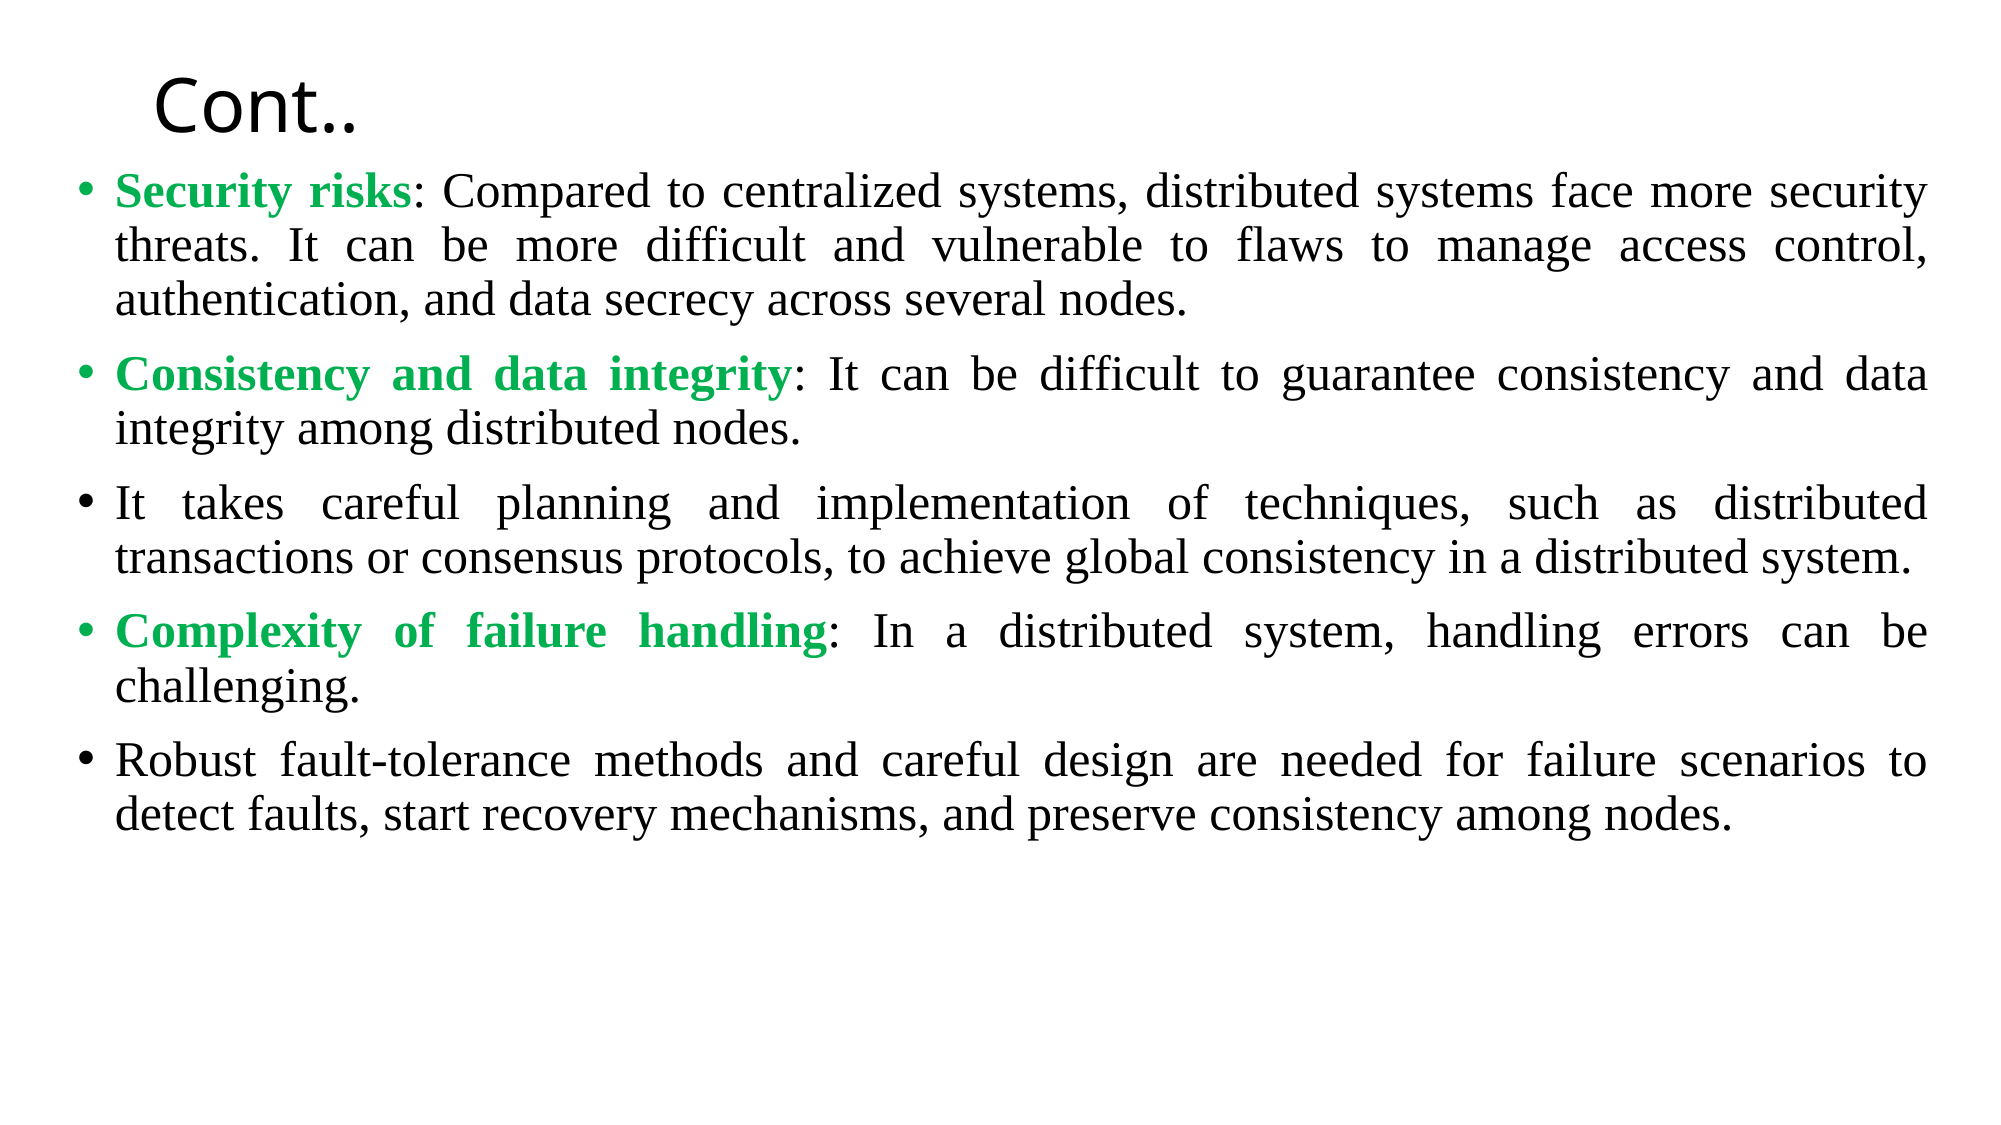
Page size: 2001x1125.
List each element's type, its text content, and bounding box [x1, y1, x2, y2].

list Security risks: Compared to centralized systems, distributed systems face more security threats. It can be more difficult and vulnerable to flaws to manage access control, authentication, and data secrecy across several nodes. Consistency and data integrity: It can be difficult to guarantee consistency and data integrity among distributed nodes. It takes careful planning and implementation of techniques, such as distributed transactions or consensus protocols, to achieve global consistency in a distributed system. Complexity of failure handling: In a distributed system, handling errors can be challenging. Robust fault-tolerance methods and careful design are needed for failure scenarios to detect faults, start recovery mechanisms, and preserve consistency among nodes. [62, 156, 1945, 1056]
title Cont.. [137, 59, 1863, 156]
